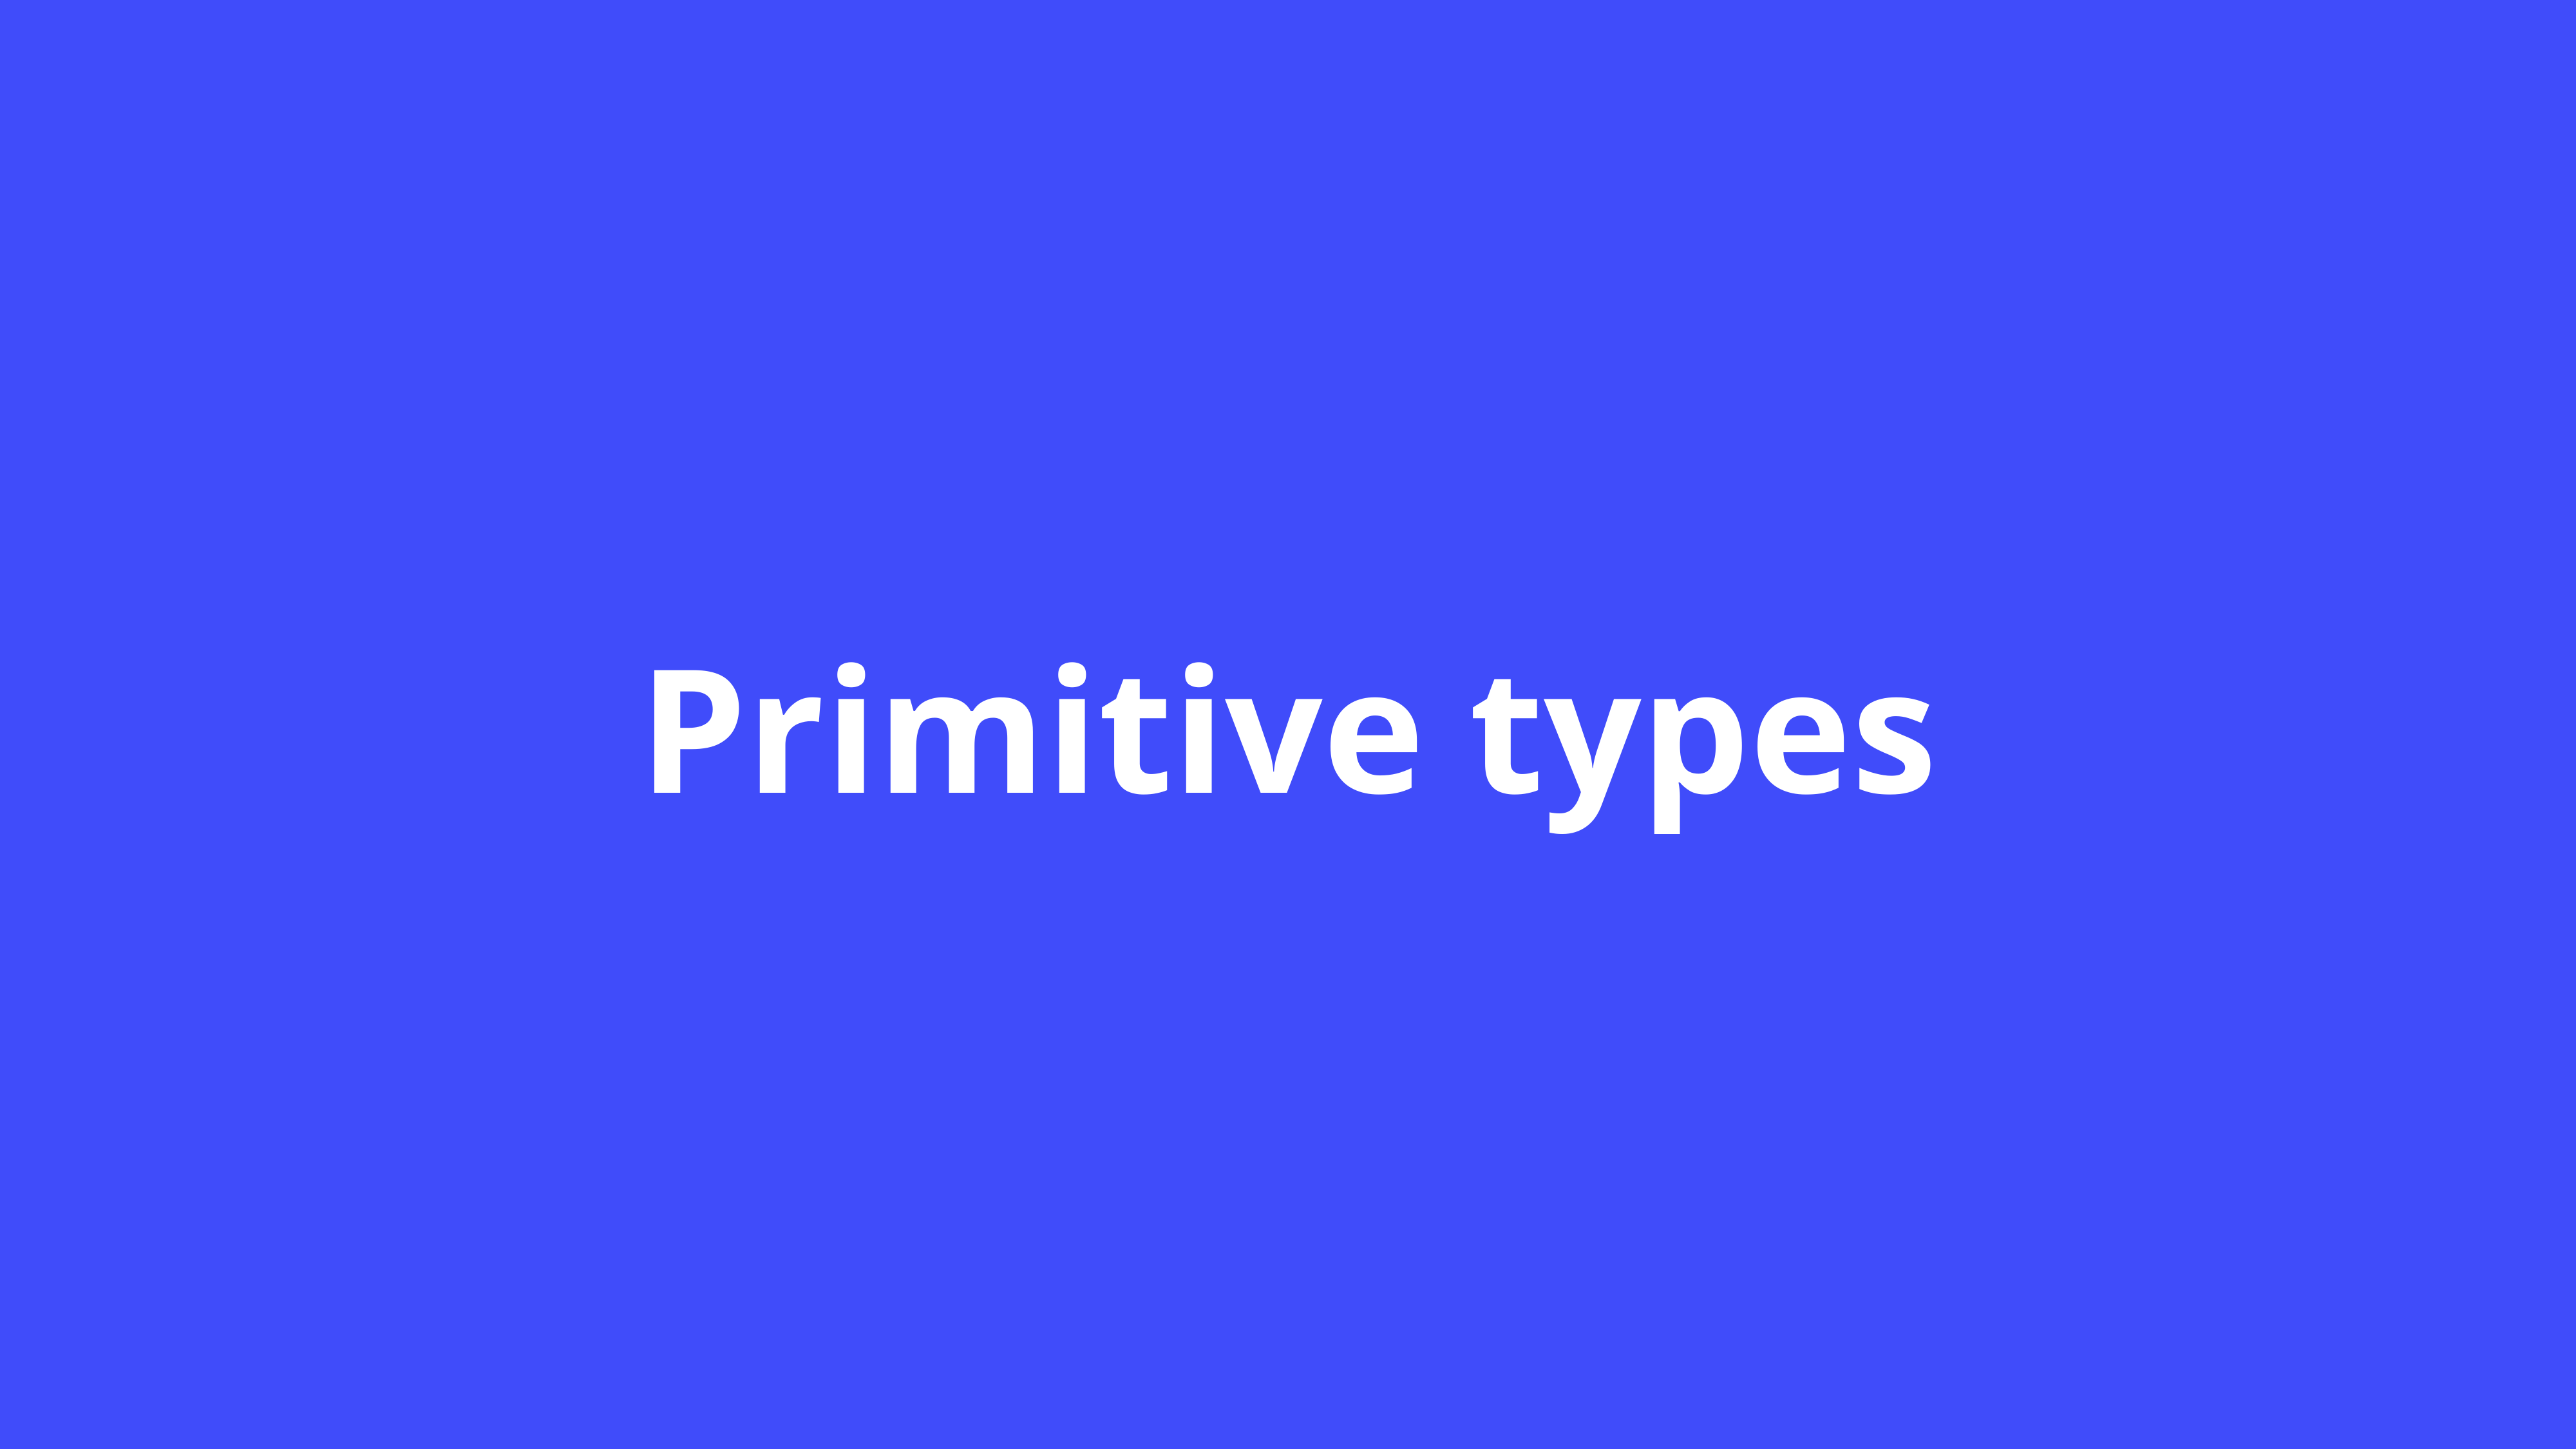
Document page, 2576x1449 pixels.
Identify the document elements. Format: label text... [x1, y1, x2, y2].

text_box Primitive types [634, 616, 1942, 833]
